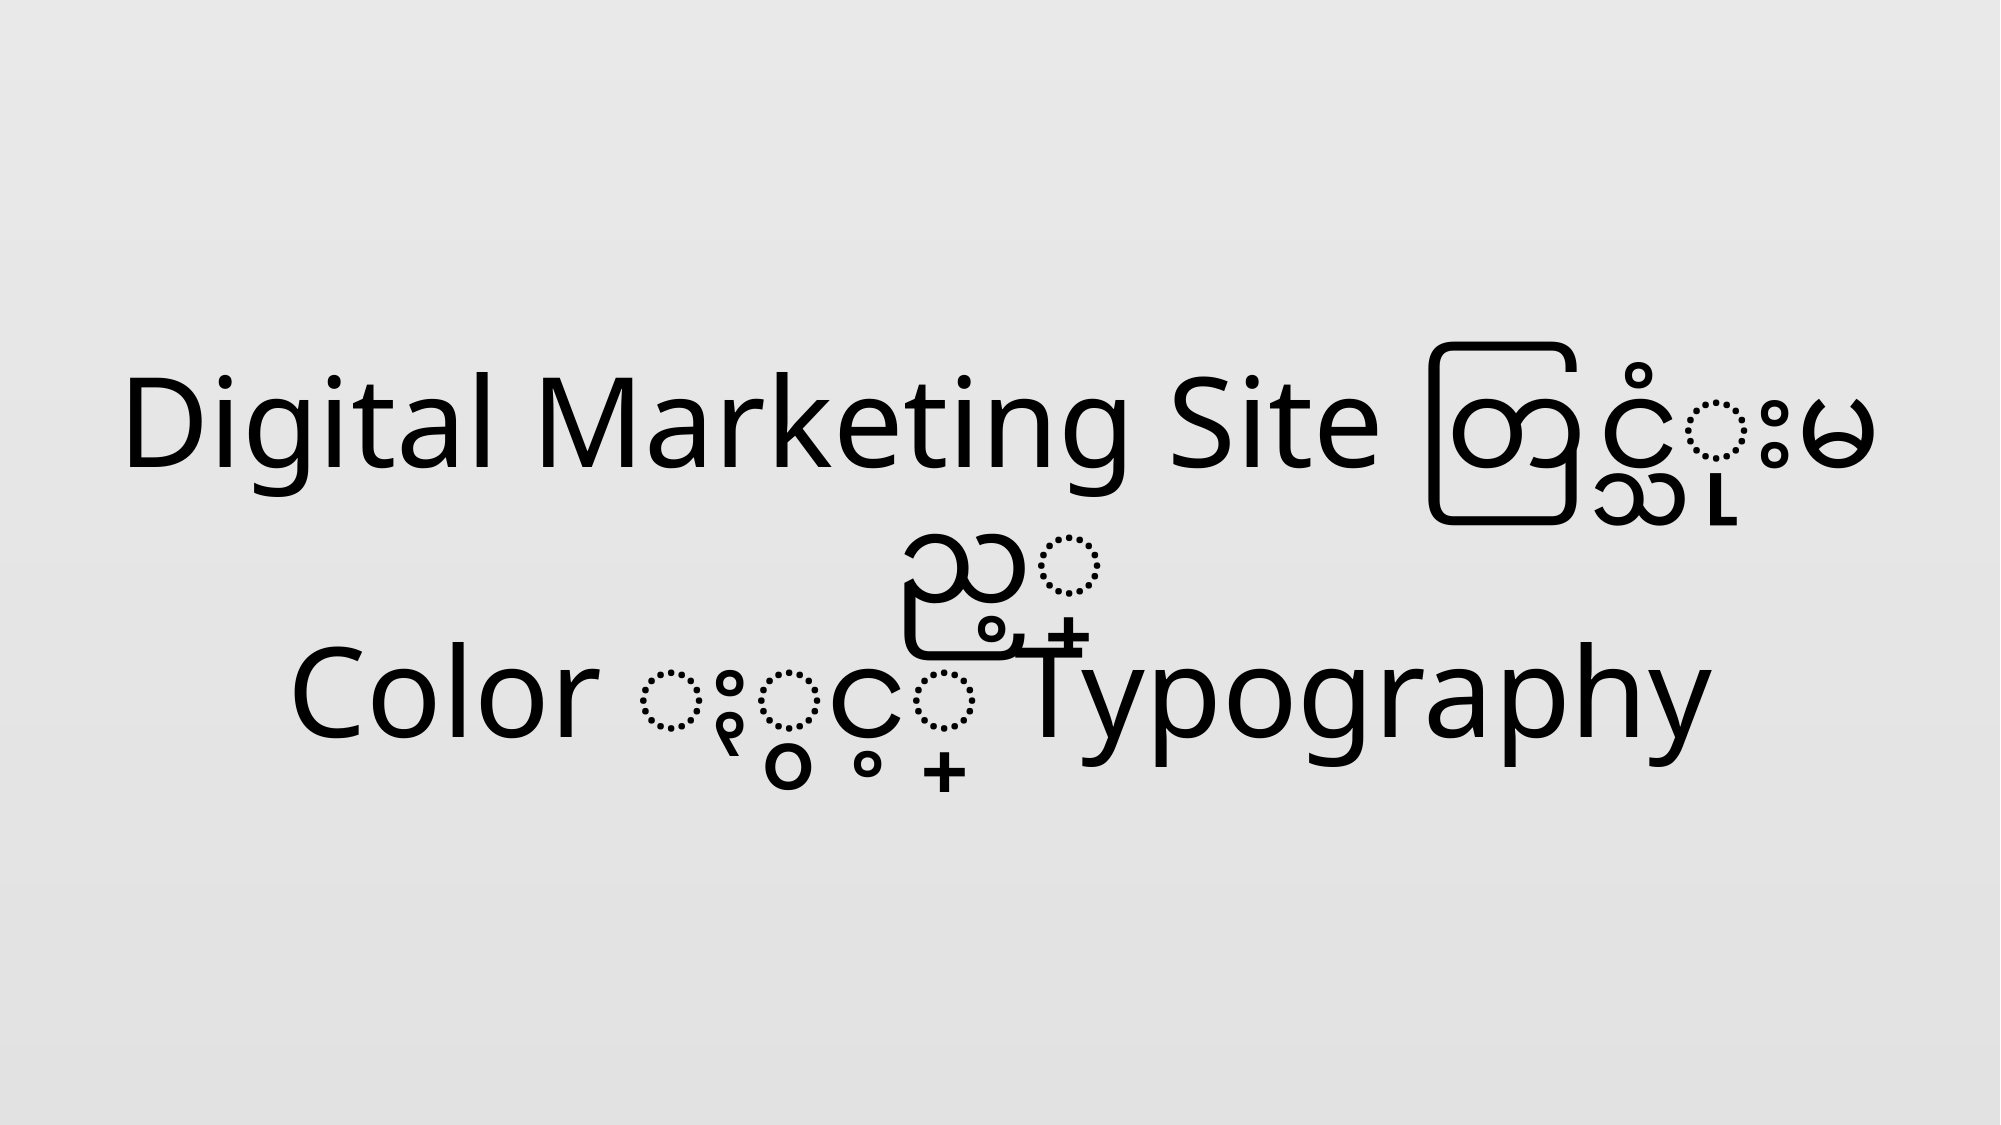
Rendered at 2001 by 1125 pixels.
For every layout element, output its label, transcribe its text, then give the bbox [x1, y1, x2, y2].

title Digital Marketing Site တြင္သံုးမည့္ Color ႏွင့္ Typography [0, 0, 2000, 1125]
